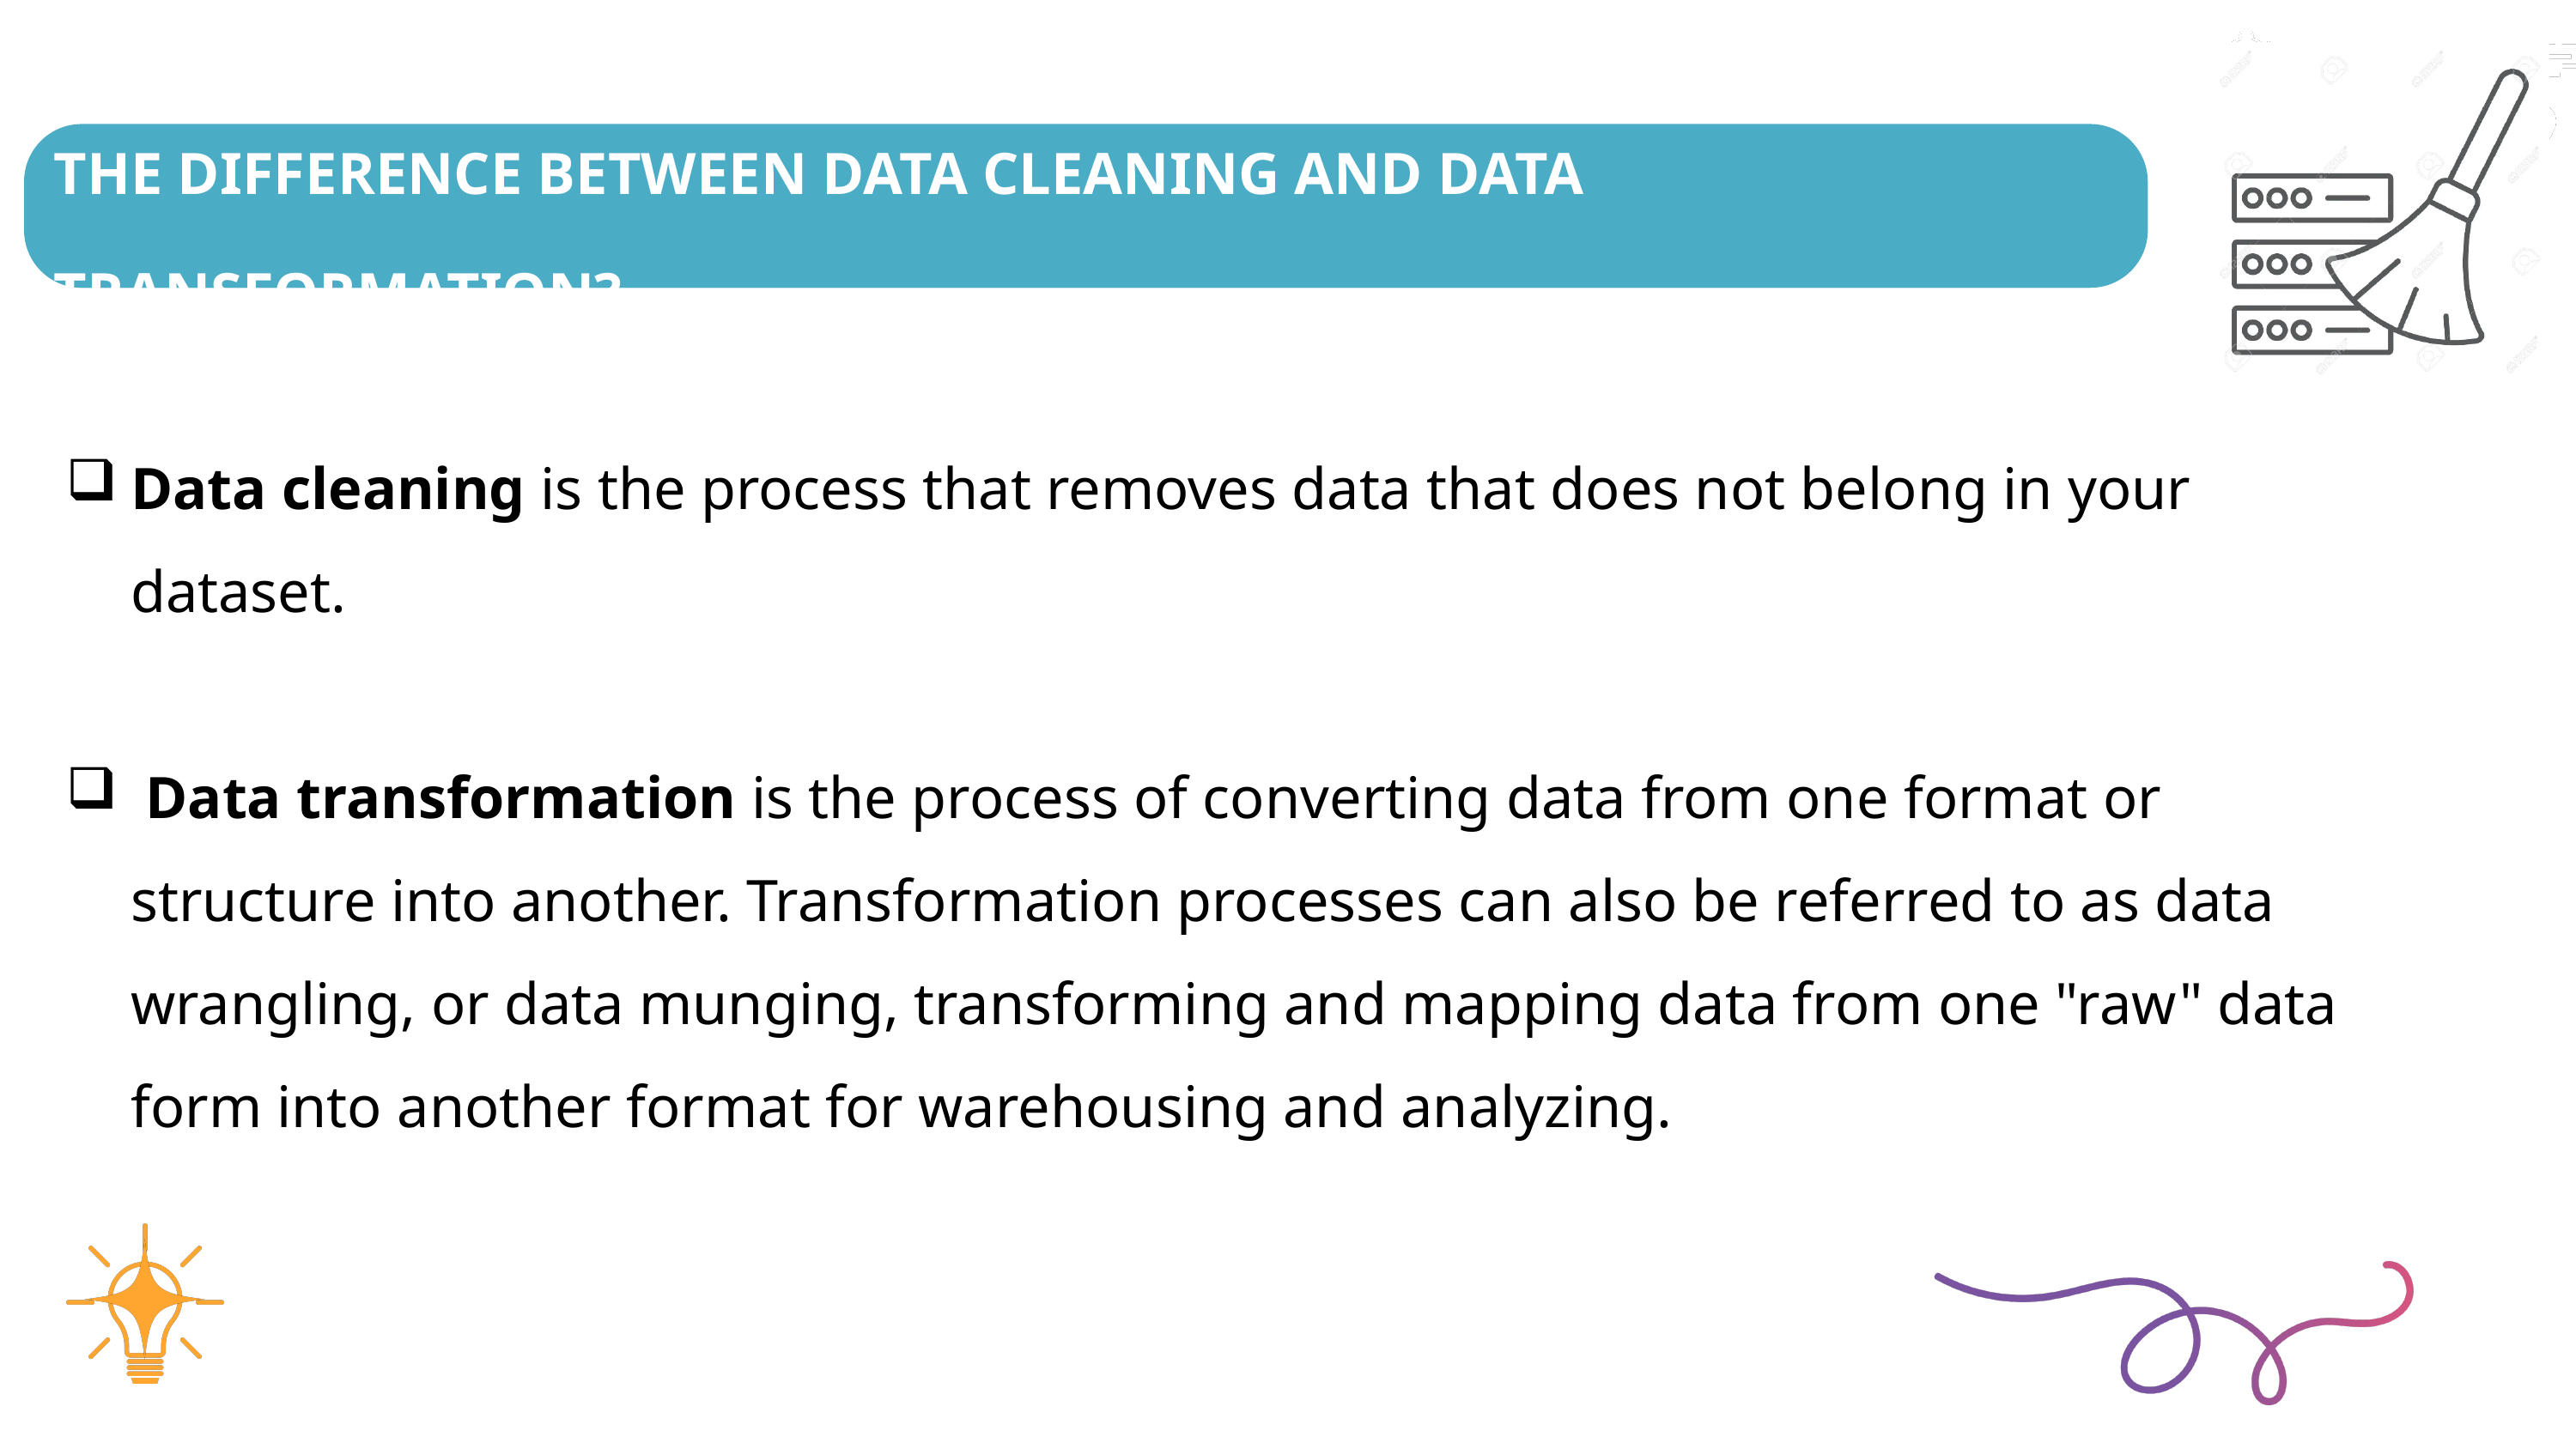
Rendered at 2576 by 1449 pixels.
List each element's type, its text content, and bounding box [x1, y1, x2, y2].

text_box THE DIFFERENCE BETWEEN DATA CLEANING AND DATA TRANSFORMATION? [24, 124, 2148, 288]
picture [2210, 30, 2576, 381]
picture [1931, 1260, 2416, 1406]
picture [65, 1223, 224, 1384]
text_box Data cleaning is the process that removes data that does not belong in your dataset. Data transformation is the process of converting data from one format or structure into another. Transformation processes can also be referred to as data wrangling, or data munging, transforming and mapping data from one "raw" data form into another format for warehousing and analyzing. [66, 418, 2358, 1139]
